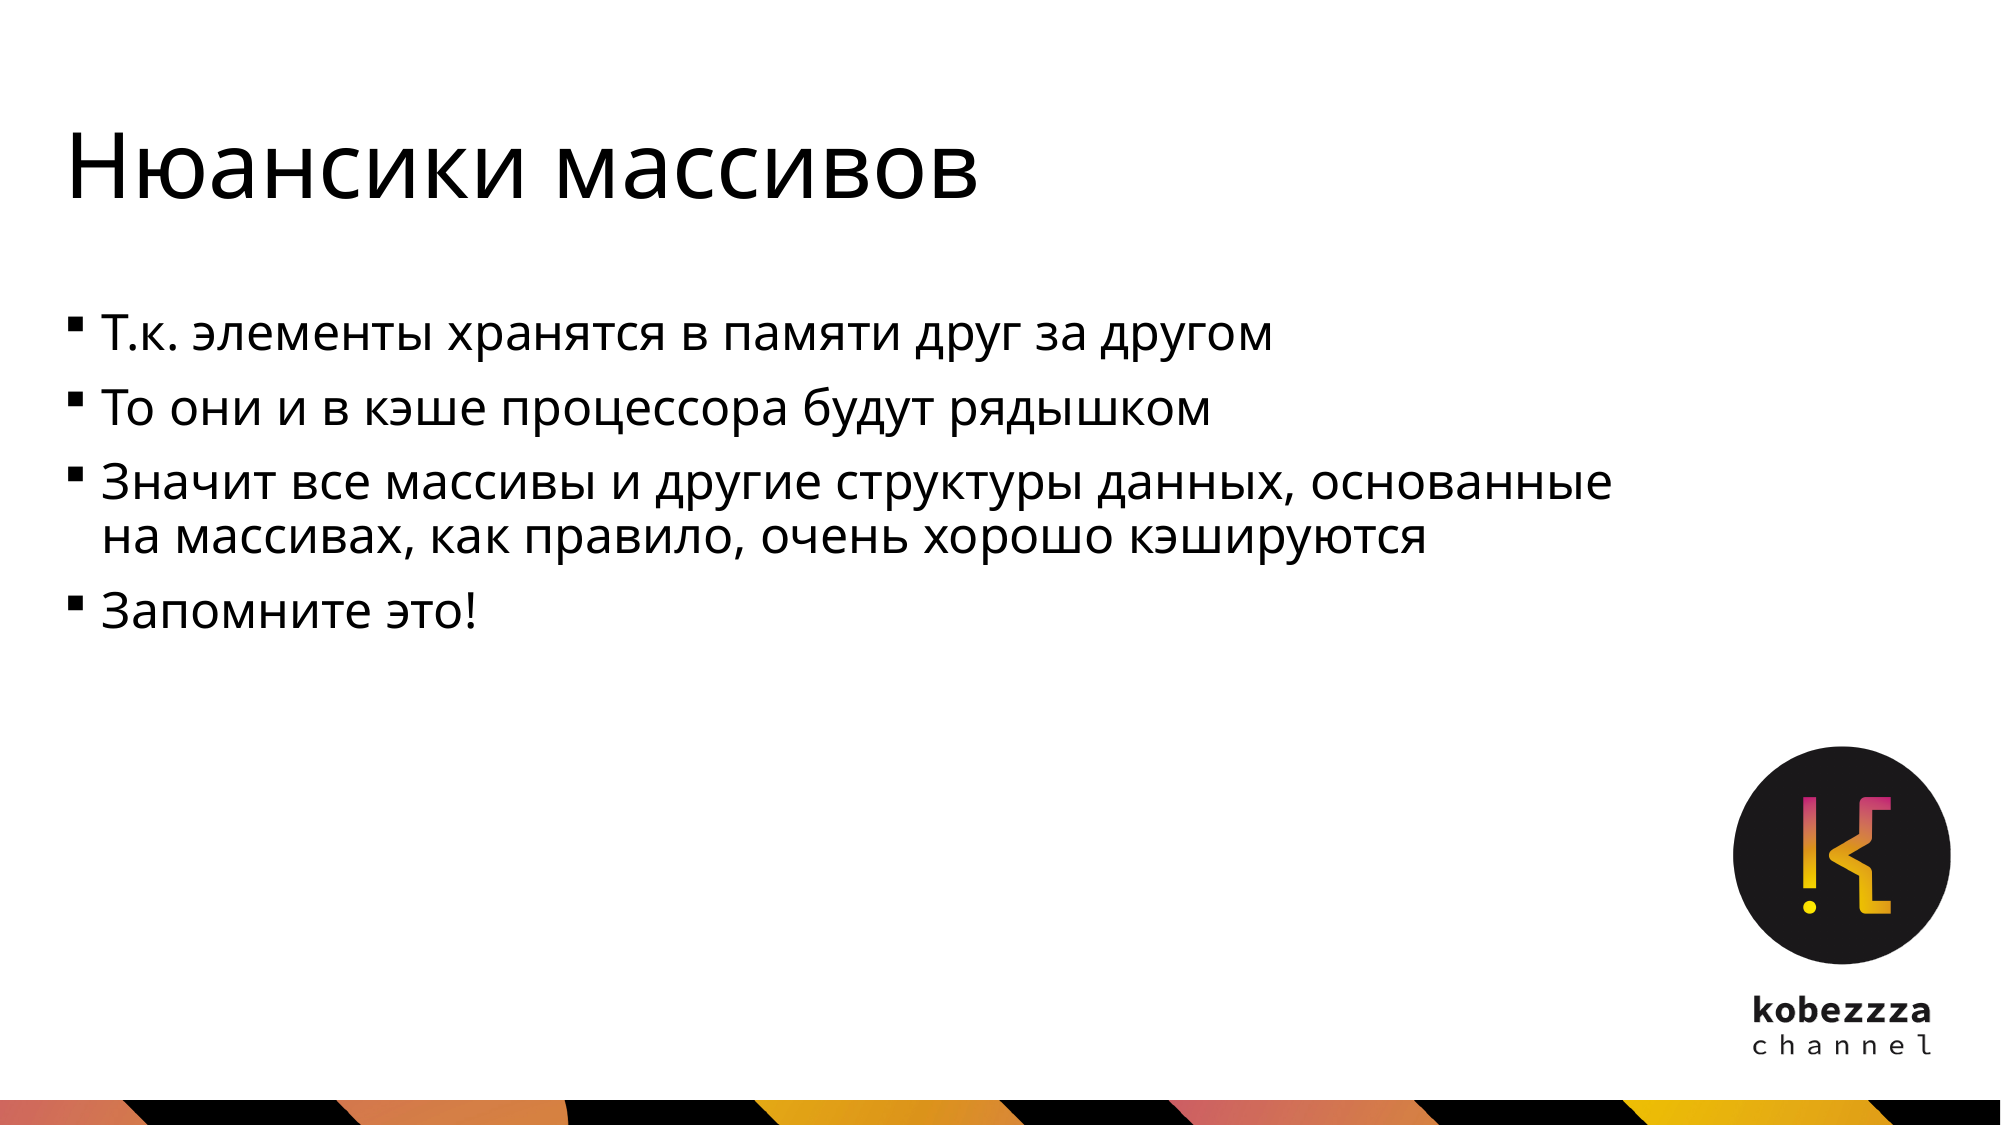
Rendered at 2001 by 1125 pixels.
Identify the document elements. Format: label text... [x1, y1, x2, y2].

title Нюансики массивов [49, 59, 1913, 278]
list Т.к. элементы хранятся в памяти друг за другом То они и в кэше процессора будут рядышком Значит все массивы и другие структуры данных, основанные на массивах, как правило, очень хорошо кэшируются Запомните это! [49, 299, 1695, 1014]
picture [0, 0, 2001, 1125]
